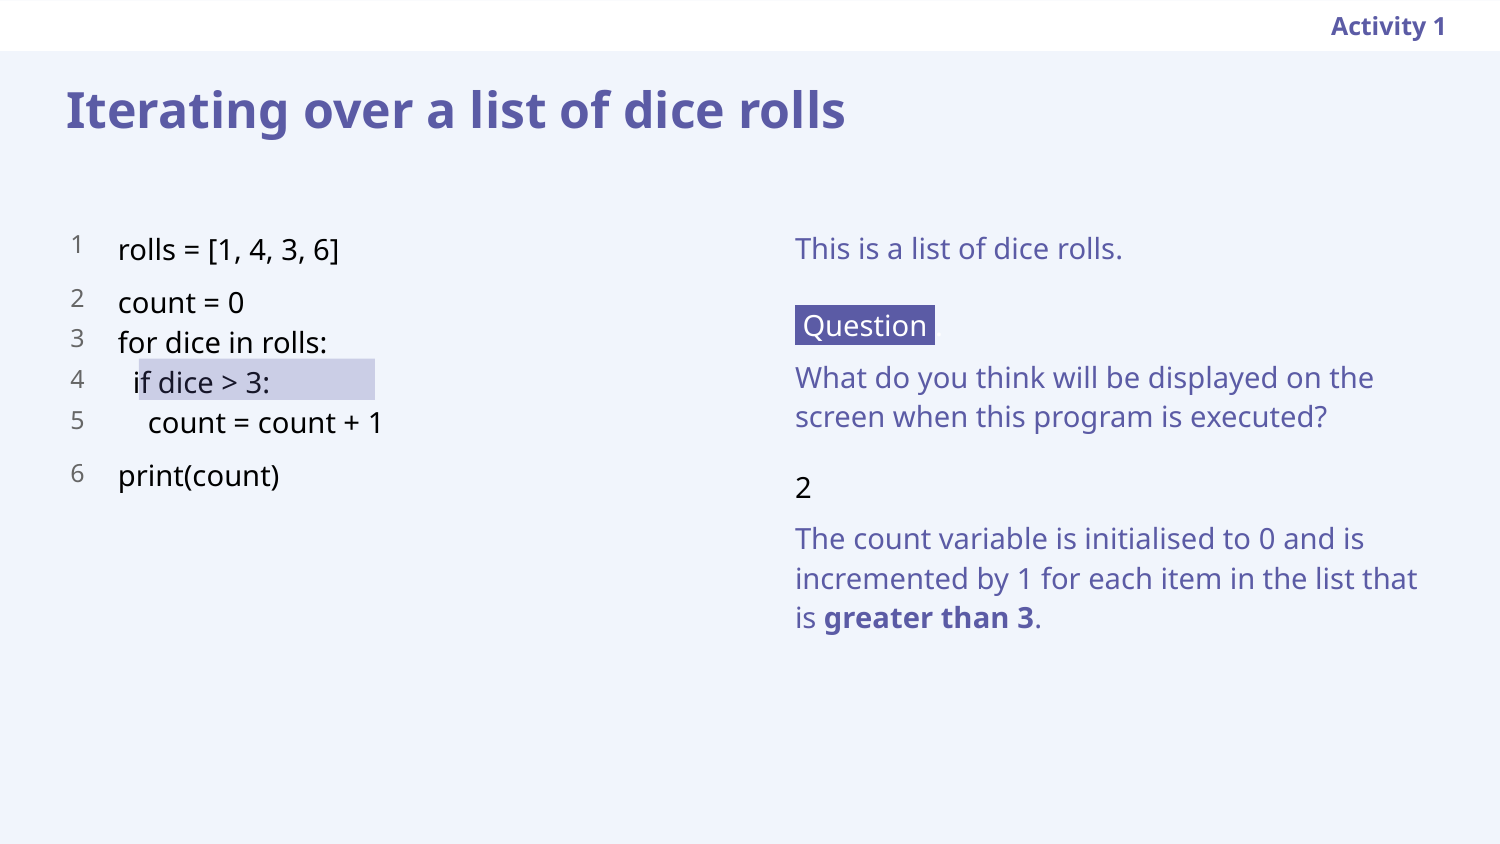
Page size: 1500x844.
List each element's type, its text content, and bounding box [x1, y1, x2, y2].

text_box 1 2 3 4 5 6 [52, 215, 85, 771]
text_box rolls = [1, 4, 3, 6] count = 0 for dice in rolls: if dice > 3: count = count + 1 print(count) [102, 211, 600, 768]
text_box 2 The count variable is initialised to 0 and is incremented by 1 for each item in the list that is greater than 3. [780, 448, 1451, 659]
subtitle Activity 1 [862, 0, 1448, 52]
text_box [138, 358, 375, 400]
text_box This is a list of dice rolls. Question . What do you think will be displayed on the screen when this program is executed? [780, 211, 1451, 448]
text_box Iterating over a list of dice rolls [51, 51, 1449, 167]
